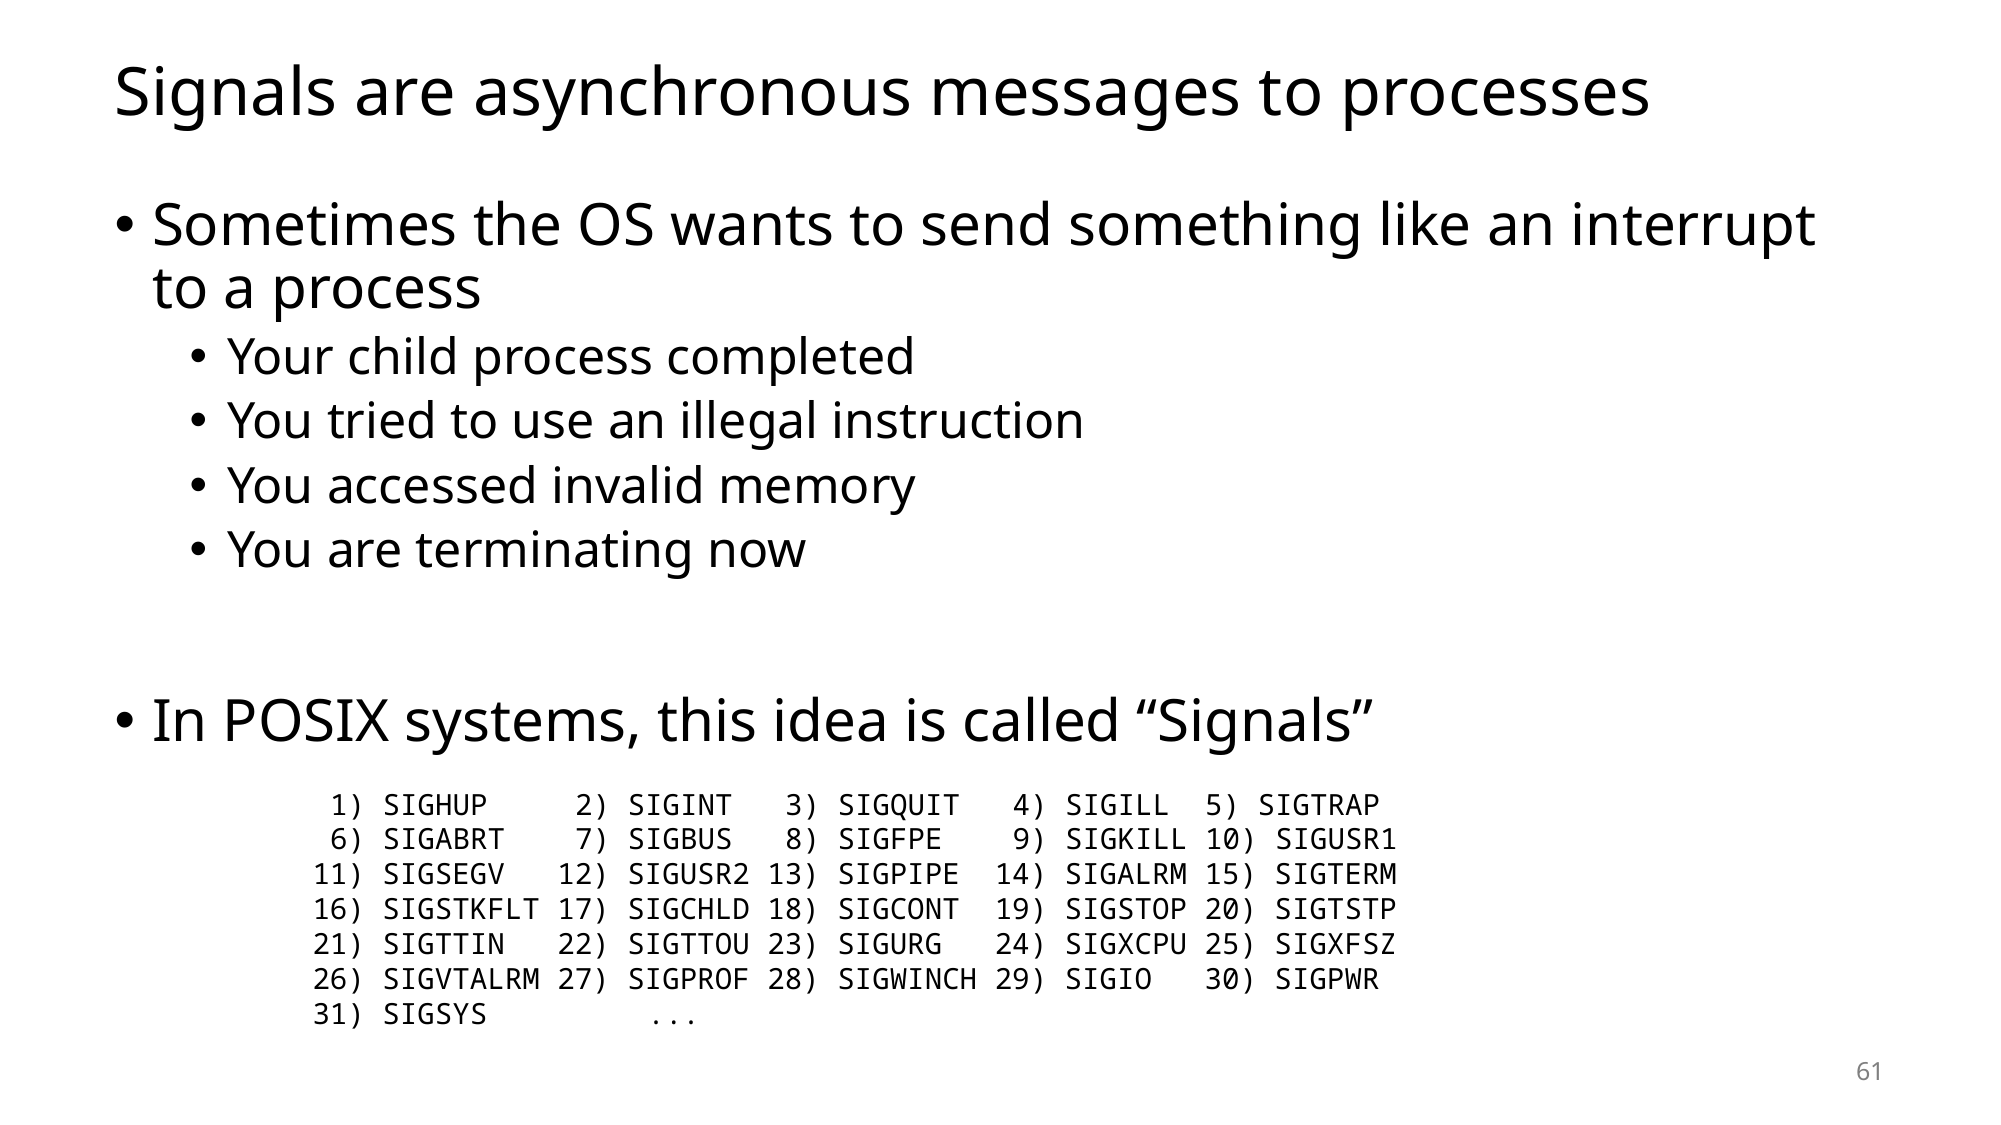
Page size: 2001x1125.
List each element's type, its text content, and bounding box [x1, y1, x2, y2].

text_box 1) SIGHUP 2) SIGINT 3) SIGQUIT 4) SIGILL 5) SIGTRAP 6) SIGABRT 7) SIGBUS 8) SIGFPE 9) SIGKILL 10) SIGUSR1 11) SIGSEGV 12) SIGUSR2 13) SIGPIPE 14) SIGALRM 15) SIGTERM 16) SIGSTKFLT 17) SIGCHLD 18) SIGCONT 19) SIGSTOP 20) SIGTSTP 21) SIGTTIN 22) SIGTTOU 23) SIGURG 24) SIGXCPU 25) SIGXFSZ 26) SIGVTALRM 27) SIGPROF 28) SIGWINCH 29) SIGIO 30) SIGPWR 31) SIGSYS ... [297, 778, 1721, 1038]
title Signals are asynchronous messages to processes [99, 37, 1900, 150]
slide_number 61 [1749, 1042, 1900, 1103]
list Sometimes the OS wants to send something like an interrupt to a process Your child process completed You tried to use an illegal instruction You accessed invalid memory You are terminating now In POSIX systems, this idea is called “Signals” [99, 187, 1900, 1013]
